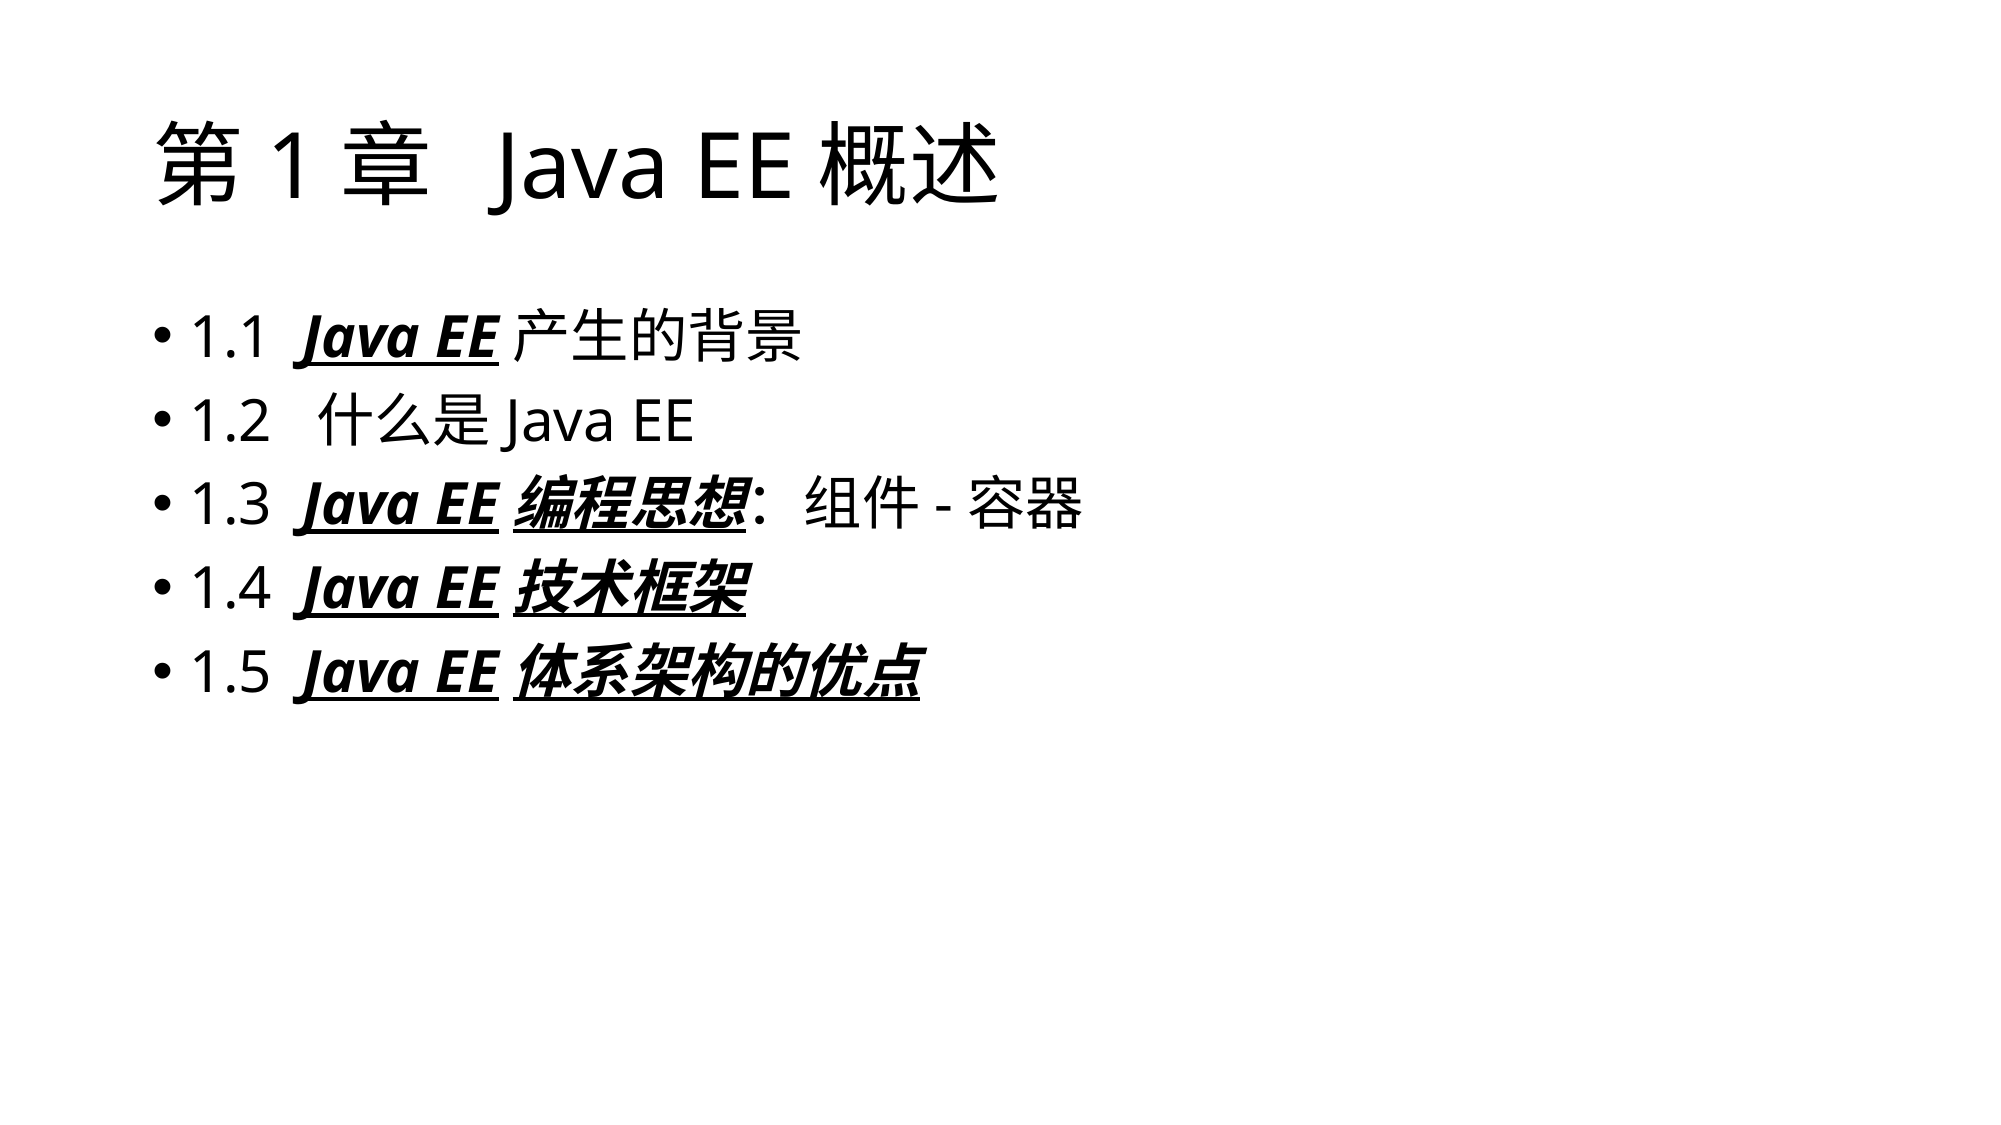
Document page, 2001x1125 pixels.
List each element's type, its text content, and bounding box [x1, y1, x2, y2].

title 第1章 Java EE概述 [137, 59, 1863, 278]
list 1.1 Java EE产生的背景 1.2 什么是Java EE 1.3 Java EE编程思想：组件-容器 1.4 Java EE技术框架 1.5 Java EE体系架构的优点 [137, 299, 1863, 1014]
